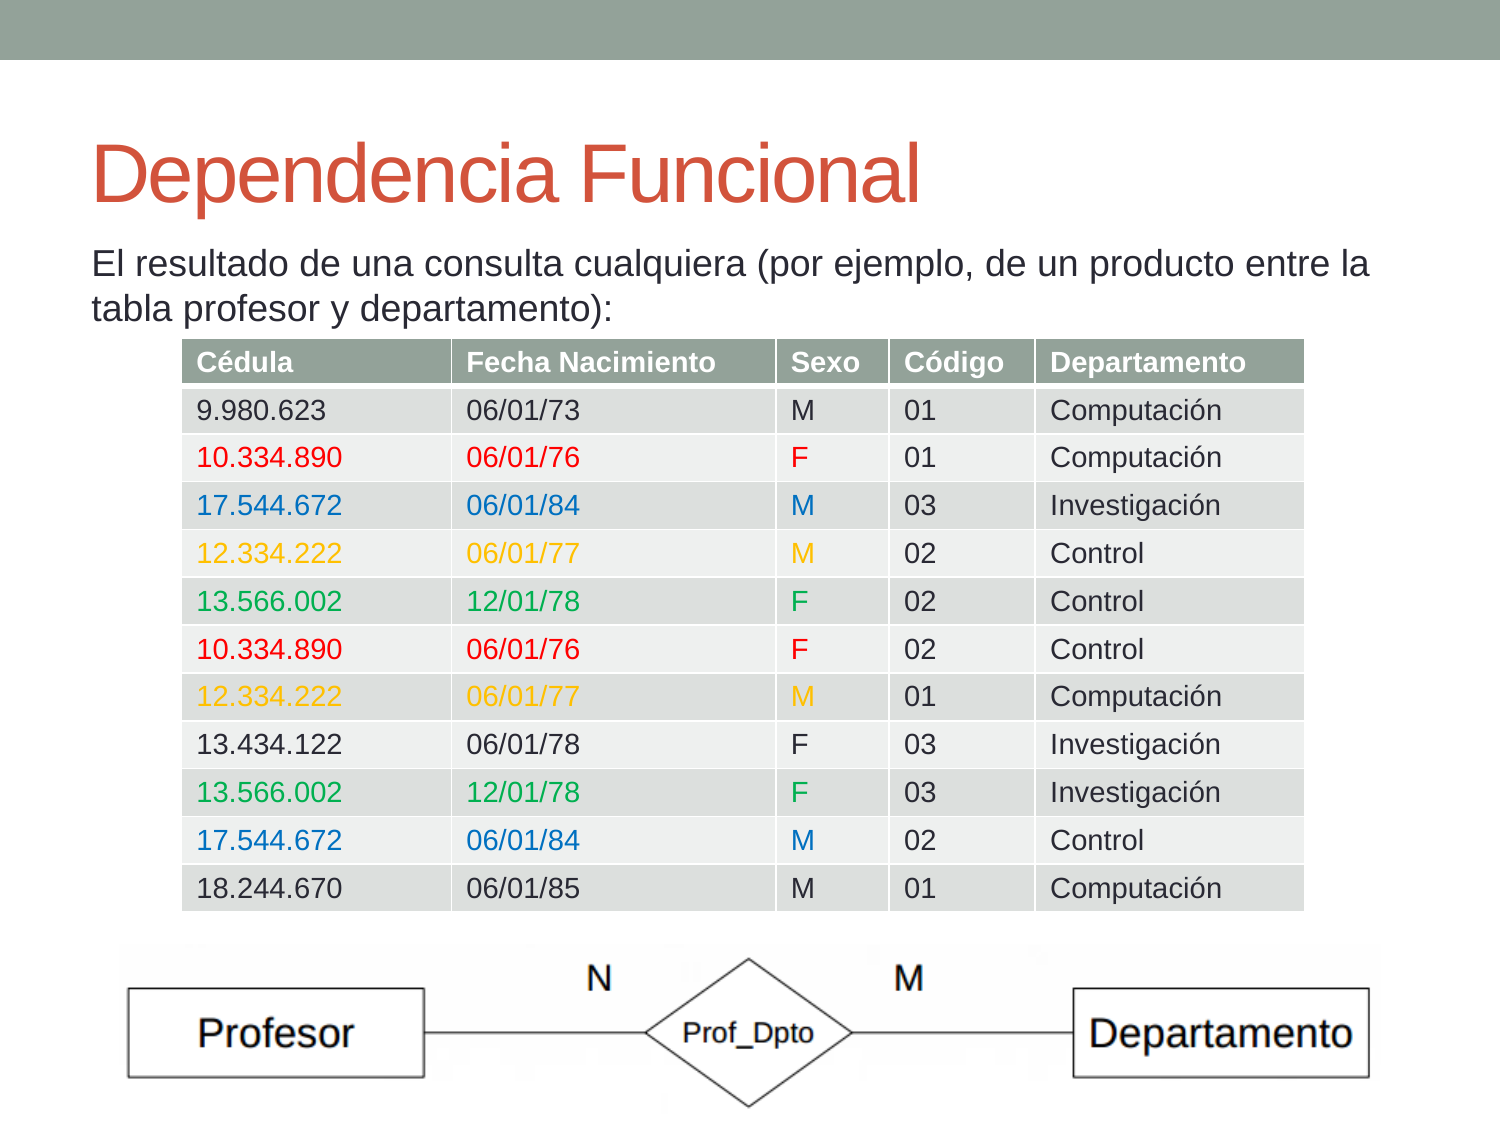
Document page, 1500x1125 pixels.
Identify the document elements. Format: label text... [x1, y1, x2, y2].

table_cell M [777, 817, 888, 863]
table_cell Investigación [1036, 722, 1304, 768]
table_cell 06/01/73 [452, 389, 775, 433]
table_cell 13.566.002 [182, 769, 451, 816]
table_header Departamento [1036, 339, 1304, 383]
table_cell F [777, 626, 888, 672]
table_cell F [777, 769, 888, 816]
table_cell Control [1036, 626, 1304, 672]
table_cell M [777, 865, 888, 911]
table_cell M [777, 674, 888, 720]
table_cell 01 [890, 435, 1034, 481]
table_cell Computación [1036, 674, 1304, 720]
table_cell Control [1036, 578, 1304, 624]
table_cell M [777, 530, 888, 576]
table_header Sexo [777, 339, 888, 383]
table_cell M [777, 389, 888, 433]
table_cell 12.334.222 [182, 530, 451, 576]
text_box El resultado de una consulta cualquiera (por ejemplo, de un producto entre la tabla profesor y departamento): [76, 231, 1424, 337]
table_cell 06/01/76 [452, 435, 775, 481]
table_header Cédula [182, 339, 451, 383]
table_cell 06/01/84 [452, 817, 775, 863]
table_cell Computación [1036, 435, 1304, 481]
table_cell 02 [890, 578, 1034, 624]
table_cell 17.544.672 [182, 482, 451, 529]
table_cell Investigación [1036, 482, 1304, 529]
table_cell 02 [890, 626, 1034, 672]
table_cell 06/01/77 [452, 674, 775, 720]
table_cell M [777, 482, 888, 529]
table_cell 03 [890, 482, 1034, 529]
table_cell 06/01/84 [452, 482, 775, 529]
table_cell 03 [890, 769, 1034, 816]
table_cell 12.334.222 [182, 674, 451, 720]
table_cell 06/01/76 [452, 626, 775, 672]
table_cell 06/01/78 [452, 722, 775, 768]
table_cell F [777, 578, 888, 624]
table_cell 12/01/78 [452, 769, 775, 816]
table_cell 02 [890, 530, 1034, 576]
table_cell 17.544.672 [182, 817, 451, 863]
table_cell 13.566.002 [182, 578, 451, 624]
table_cell 06/01/77 [452, 530, 775, 576]
table_cell Control [1036, 817, 1304, 863]
table_cell F [777, 722, 888, 768]
picture [119, 943, 1381, 1118]
table_cell Computación [1036, 865, 1304, 911]
table_cell 06/01/85 [452, 865, 775, 911]
table_cell 12/01/78 [452, 578, 775, 624]
table_cell 10.334.890 [182, 435, 451, 481]
table_cell 18.244.670 [182, 865, 451, 911]
table_cell 10.334.890 [182, 626, 451, 672]
table_cell F [777, 435, 888, 481]
table_header Fecha Nacimiento [452, 339, 775, 383]
table_cell 02 [890, 817, 1034, 863]
table_header Código [890, 339, 1034, 383]
table_cell 01 [890, 674, 1034, 720]
title Dependencia Funcional [75, 87, 1425, 250]
table_cell Control [1036, 530, 1304, 576]
table_cell 01 [890, 865, 1034, 911]
table_cell 01 [890, 389, 1034, 433]
table_cell 03 [890, 722, 1034, 768]
table_cell Computación [1036, 389, 1304, 433]
table_cell 13.434.122 [182, 722, 451, 768]
table_cell 9.980.623 [182, 389, 451, 433]
table_cell Investigación [1036, 769, 1304, 816]
